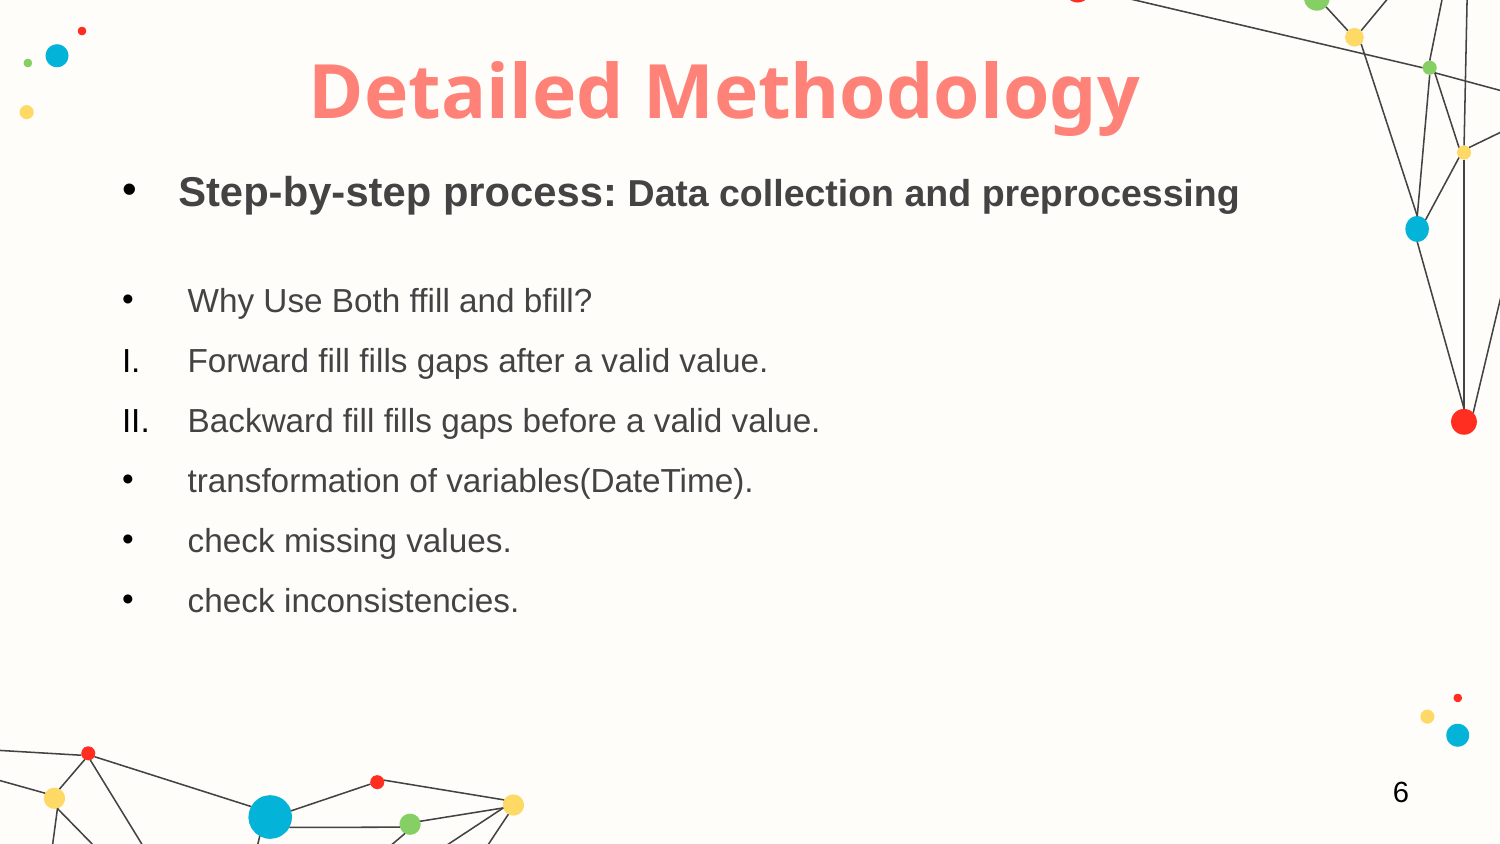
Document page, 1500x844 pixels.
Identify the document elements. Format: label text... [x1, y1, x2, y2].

title Detailed Methodology [92, 28, 1357, 123]
text_box 6 [1378, 766, 1424, 816]
text_box Step-by-step process: Data collection and preprocessing Why Use Both ffill and bfill? Forward fill fills gaps after a valid value. Backward fill fills gaps before a valid value. transformation of variables(DateTime). check missing values. check inconsistencies. [107, 157, 1294, 836]
